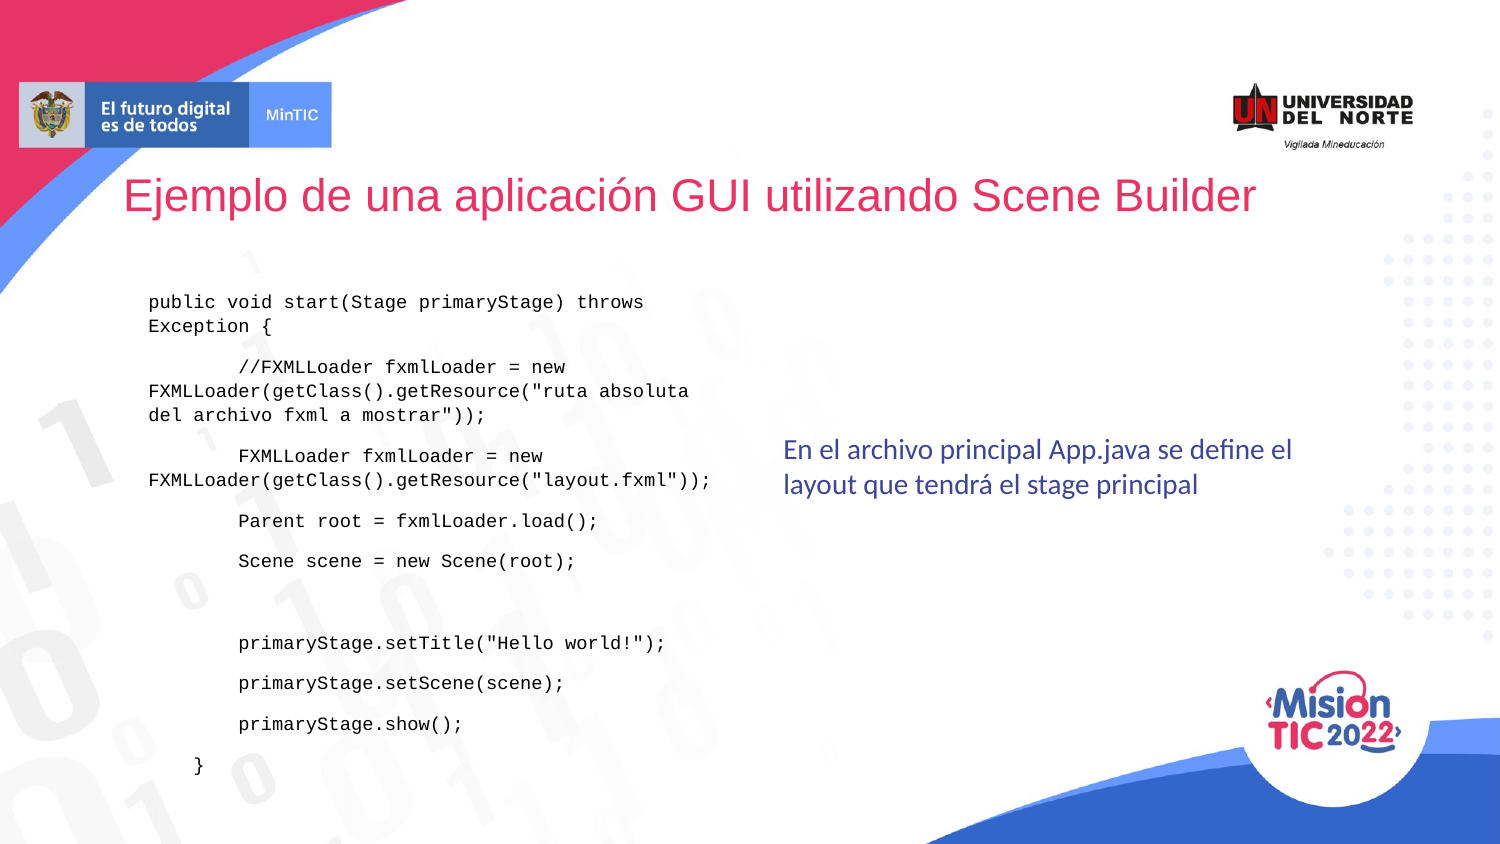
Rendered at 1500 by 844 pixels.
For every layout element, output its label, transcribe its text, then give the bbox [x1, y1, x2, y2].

text_box En el archivo principal App.java se define el layout que tendrá el stage principal [768, 415, 1350, 516]
text_box Ejemplo de una aplicación GUI utilizando Scene Builder [111, 124, 1350, 227]
picture [0, 0, 1500, 844]
text_box public void start(Stage primaryStage) throws Exception { //FXMLLoader fxmlLoader = new FXMLLoader(getClass().getResource("ruta absoluta del archivo fxml a mostrar")); FXMLLoader fxmlLoader = new FXMLLoader(getClass().getResource("layout.fxml")); Parent root = fxmlLoader.load(); Scene scene = new Scene(root); primaryStage.setTitle("Hello world!"); primaryStage.setScene(scene); primaryStage.show(); } [59, 273, 736, 790]
